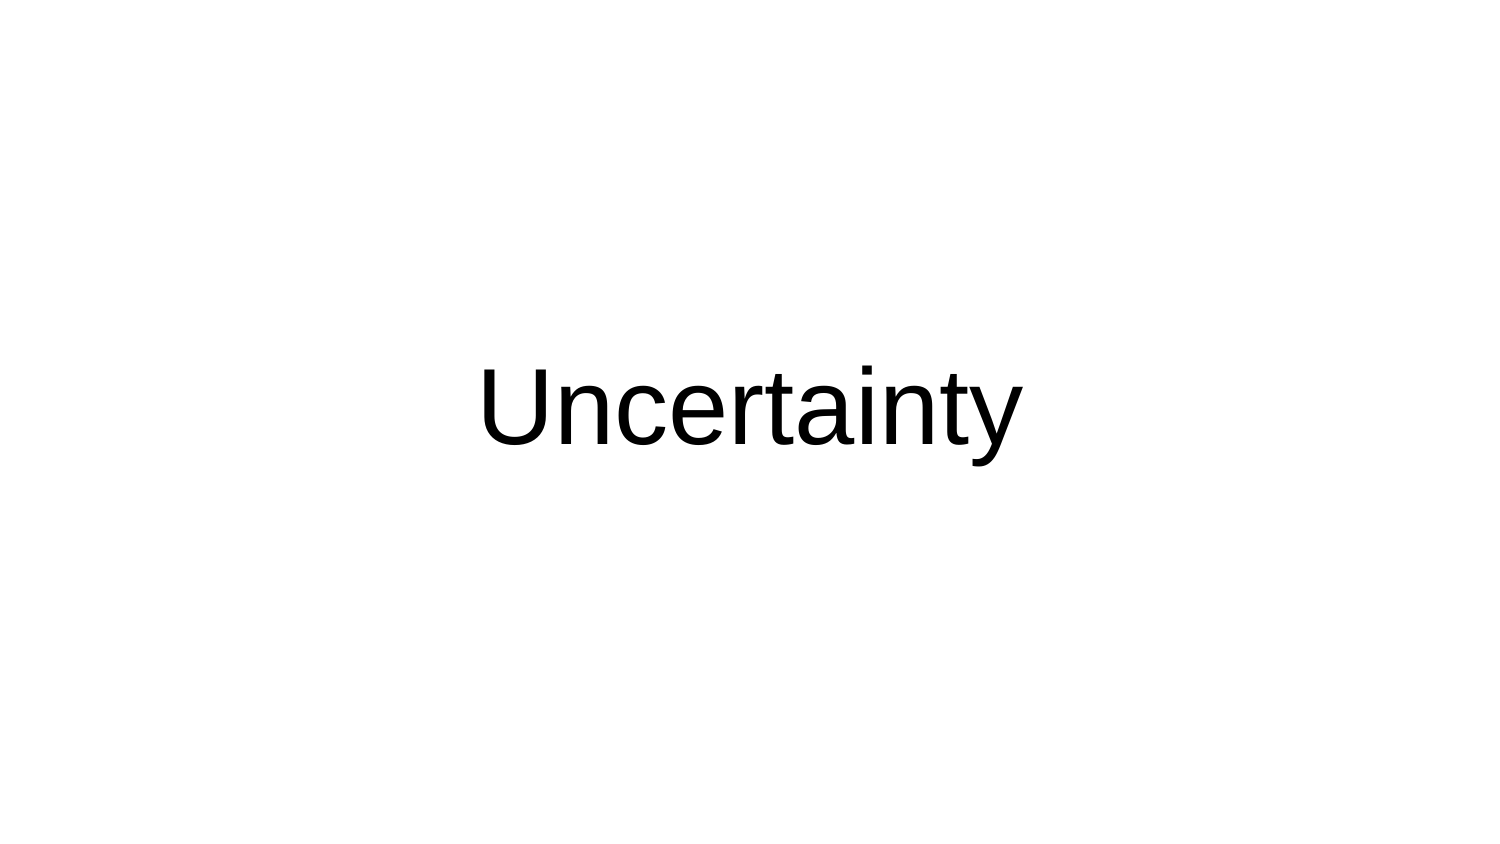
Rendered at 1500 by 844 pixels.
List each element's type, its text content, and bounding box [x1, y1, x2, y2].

title Uncertainty [51, 122, 1449, 484]
